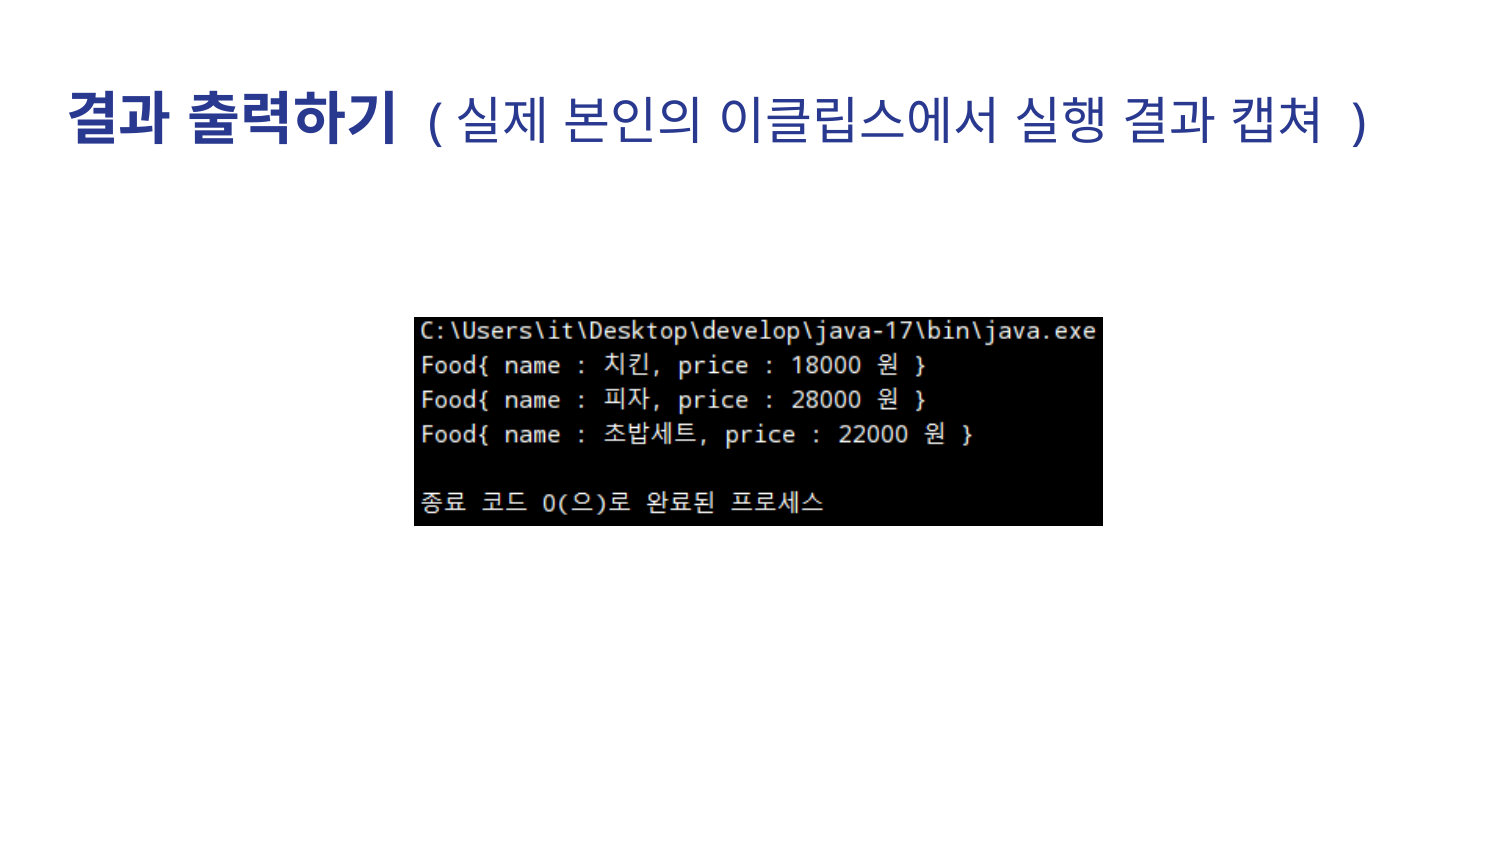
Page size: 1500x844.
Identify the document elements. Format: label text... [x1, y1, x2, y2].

title 결과 출력하기 (실제 본인의 이클립스에서 실행 결과 캡쳐 ) [51, 67, 1449, 167]
picture [414, 317, 1103, 526]
